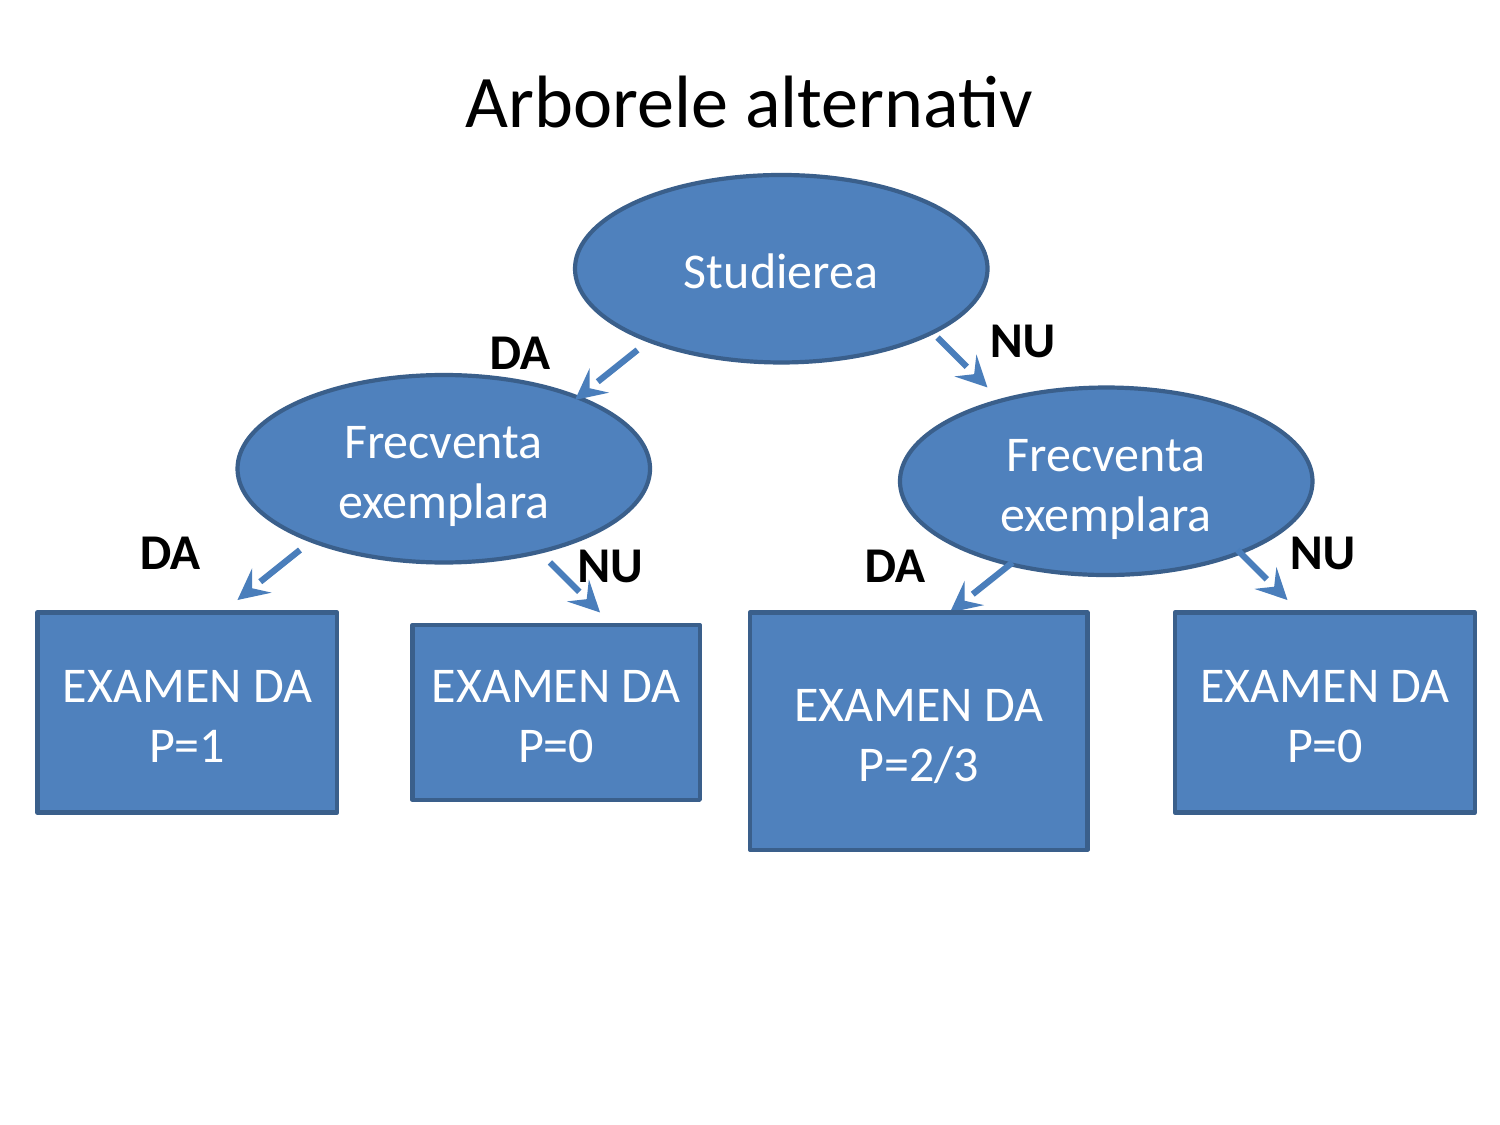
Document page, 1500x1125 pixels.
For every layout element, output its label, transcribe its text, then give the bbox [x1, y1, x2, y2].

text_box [574, 349, 638, 401]
text_box Studierea [572, 172, 990, 365]
text_box EXAMEN DA P=2/3 [748, 610, 1090, 852]
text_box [949, 562, 1013, 613]
text_box EXAMEN DA P=1 [35, 610, 339, 815]
text_box NU [1274, 512, 1413, 588]
title Arborele alternativ [74, 44, 1426, 151]
text_box DA [849, 524, 988, 600]
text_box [549, 562, 601, 613]
text_box NU [562, 524, 700, 600]
text_box DA [124, 512, 263, 588]
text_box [237, 549, 301, 601]
text_box NU [974, 299, 1113, 375]
text_box Frecventa exemplara [235, 372, 653, 565]
text_box EXAMEN DA P=0 [1173, 610, 1477, 815]
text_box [937, 337, 988, 388]
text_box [1237, 549, 1288, 601]
text_box DA [474, 312, 613, 388]
text_box Frecventa exemplara [897, 385, 1315, 578]
text_box EXAMEN DA P=0 [410, 623, 702, 802]
